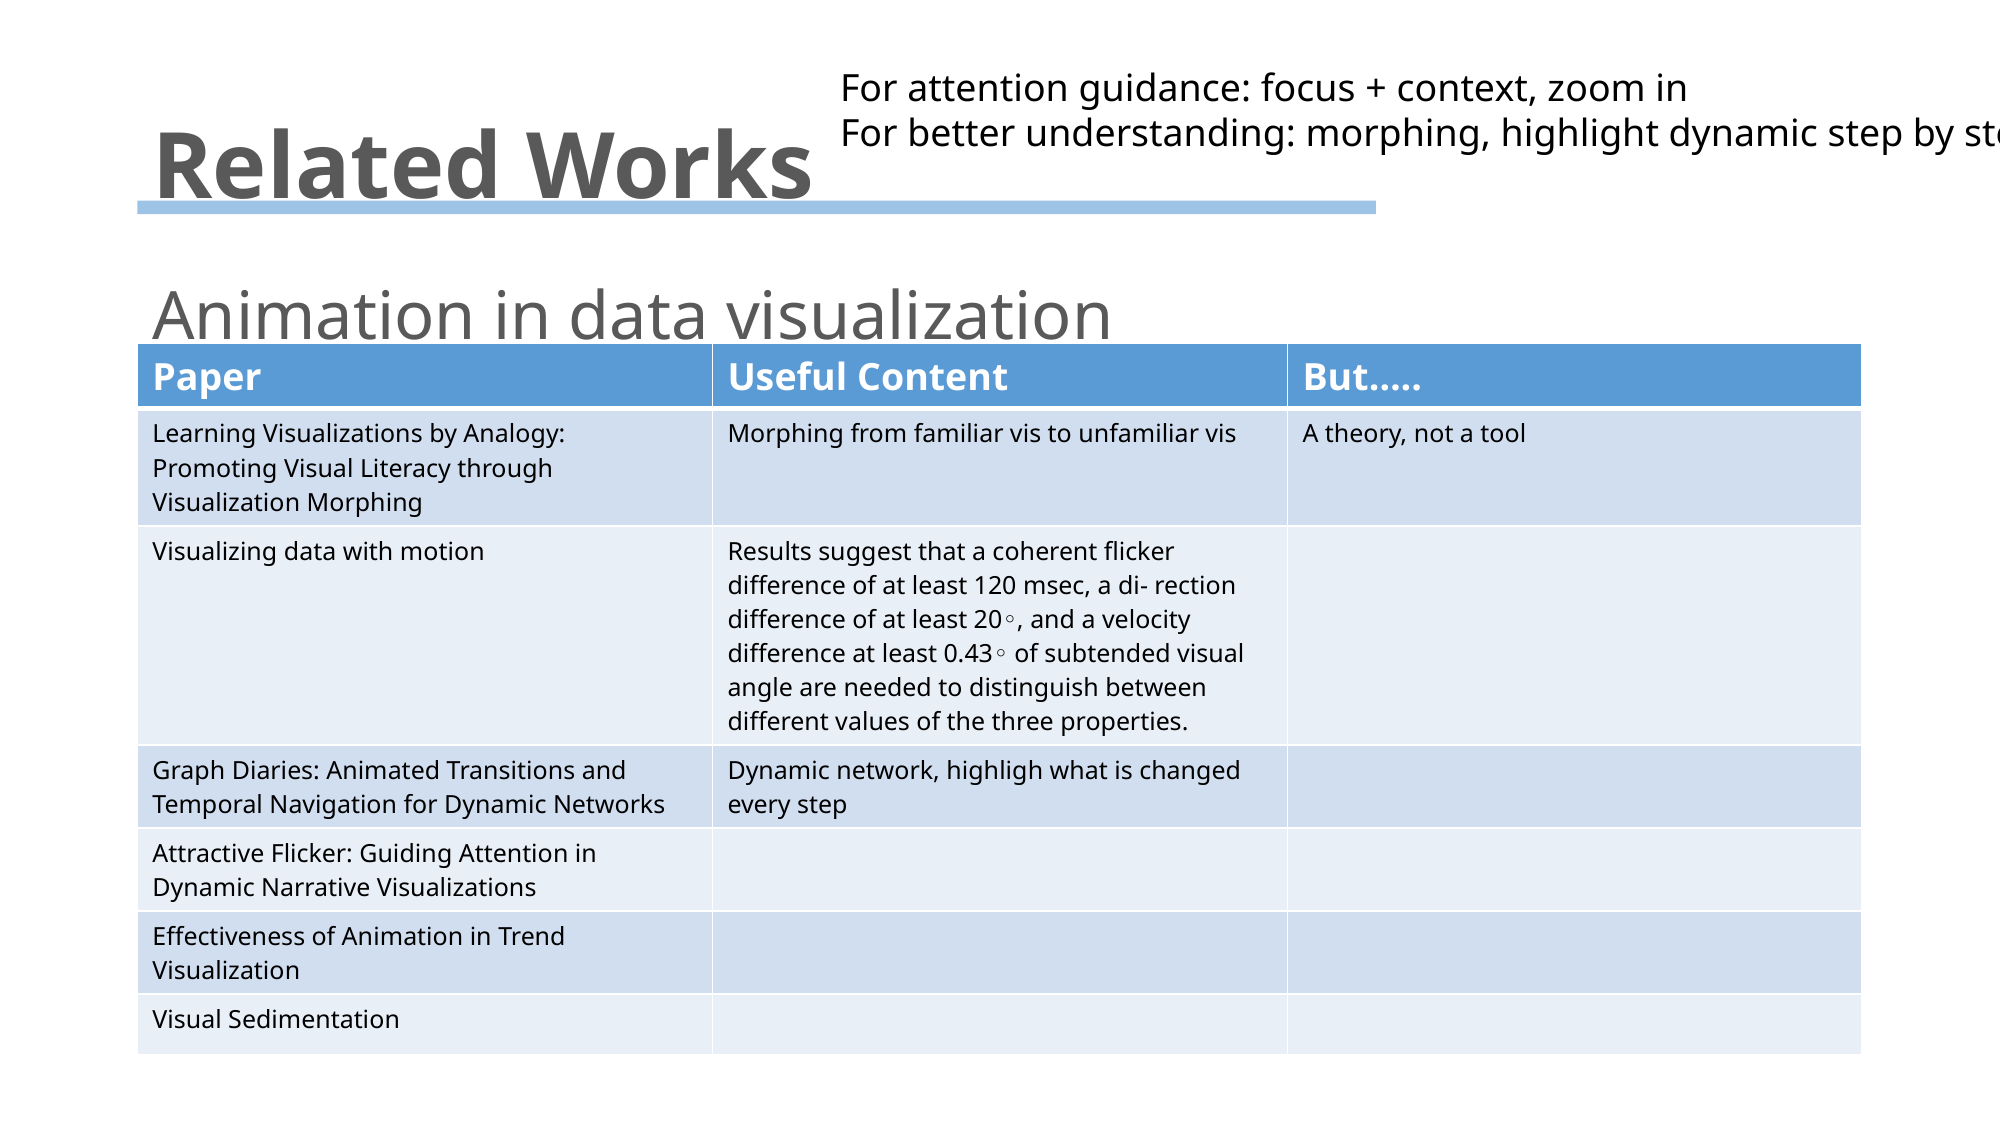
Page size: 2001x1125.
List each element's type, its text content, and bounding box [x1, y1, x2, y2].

table_cell Attractive Flicker: Guiding Attention in Dynamic Narrative Visualizations [138, 829, 712, 910]
table_header Paper [138, 361, 712, 406]
table_cell [713, 995, 1287, 1054]
table_cell [1288, 912, 1861, 993]
table_cell Visualizing data with motion [138, 527, 712, 744]
title Related Works [137, 59, 1863, 278]
table_cell [713, 912, 1287, 993]
table_cell Effectiveness of Animation in Trend Visualization [138, 912, 712, 993]
table_cell Morphing from familiar vis to unfamiliar vis [713, 411, 1287, 525]
table_cell [1288, 527, 1861, 744]
table_cell [1288, 995, 1861, 1054]
table_cell [1288, 829, 1861, 910]
table_cell A theory, not a tool [1288, 411, 1861, 525]
table_cell [1288, 746, 1861, 827]
table_cell [713, 829, 1287, 910]
table_cell Graph Diaries: Animated Transitions and Temporal Navigation for Dynamic Networks [138, 746, 712, 827]
table_header But….. [1288, 344, 1861, 406]
text_box For attention guidance: focus + context, zoom in For better understanding: morphing, highlight dynamic step by step [825, 56, 2000, 162]
table_cell Learning Visualizations by Analogy: Promoting Visual Literacy through Visualization Morphing [138, 411, 712, 525]
table_cell Visual Sedimentation [138, 995, 712, 1054]
text_box Animation in data visualization [137, 265, 1477, 361]
table_cell Results suggest that a coherent flicker difference of at least 120 msec, a di- rection difference of at least 20◦, and a velocity difference at least 0.43◦ of subtended visual angle are needed to distinguish between different values of the three properties. [713, 527, 1287, 744]
table_cell Dynamic network, highligh what is changed every step [713, 746, 1287, 827]
text_box [136, 200, 1377, 215]
table_header Useful Content [713, 361, 1287, 406]
